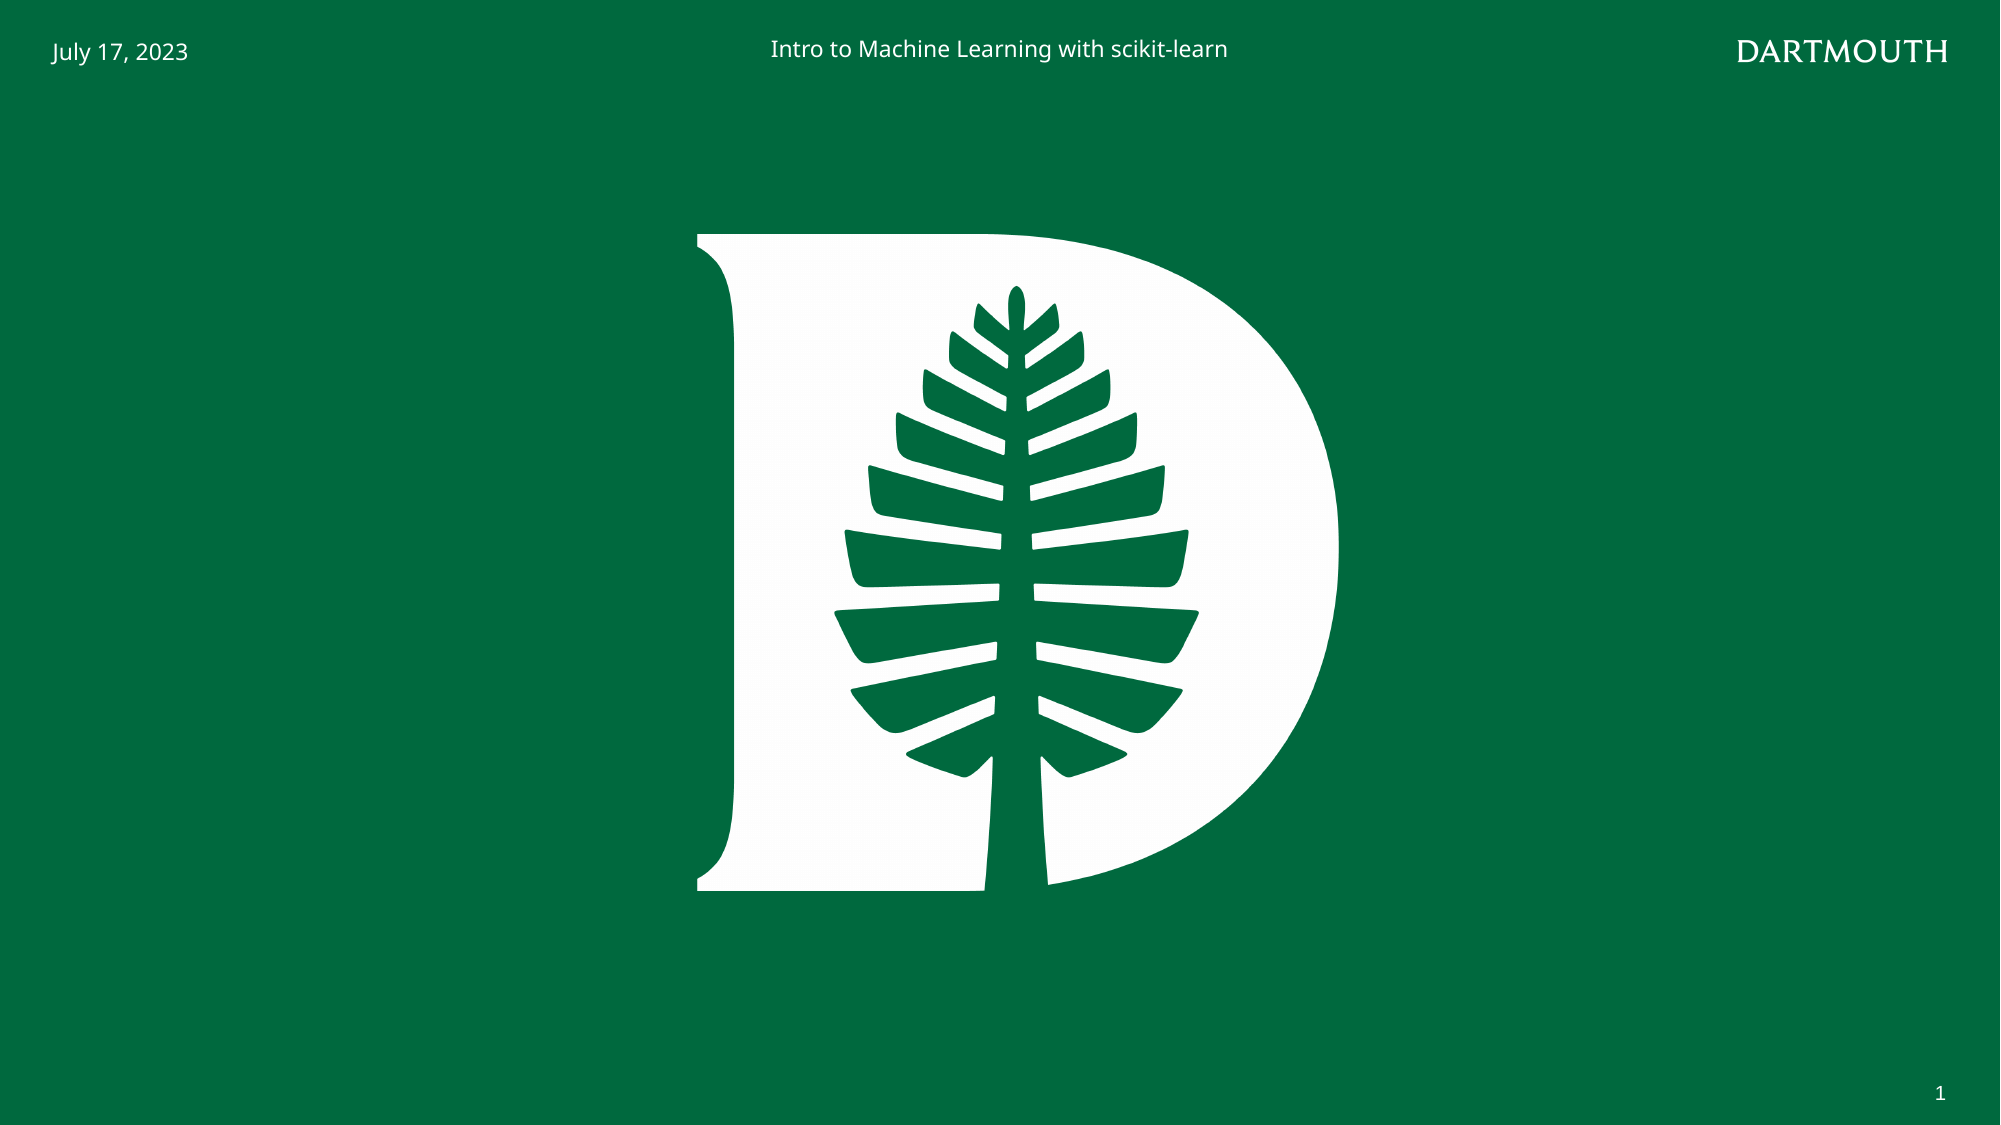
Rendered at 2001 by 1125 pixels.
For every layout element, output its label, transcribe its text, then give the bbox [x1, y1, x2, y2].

list July 17, 2023 [52, 30, 390, 66]
footer Intro to Machine Learning with scikit-learn [390, 30, 1610, 66]
slide_number 1 [1860, 1074, 1947, 1111]
picture [1737, 39, 1947, 63]
picture [697, 234, 1339, 891]
